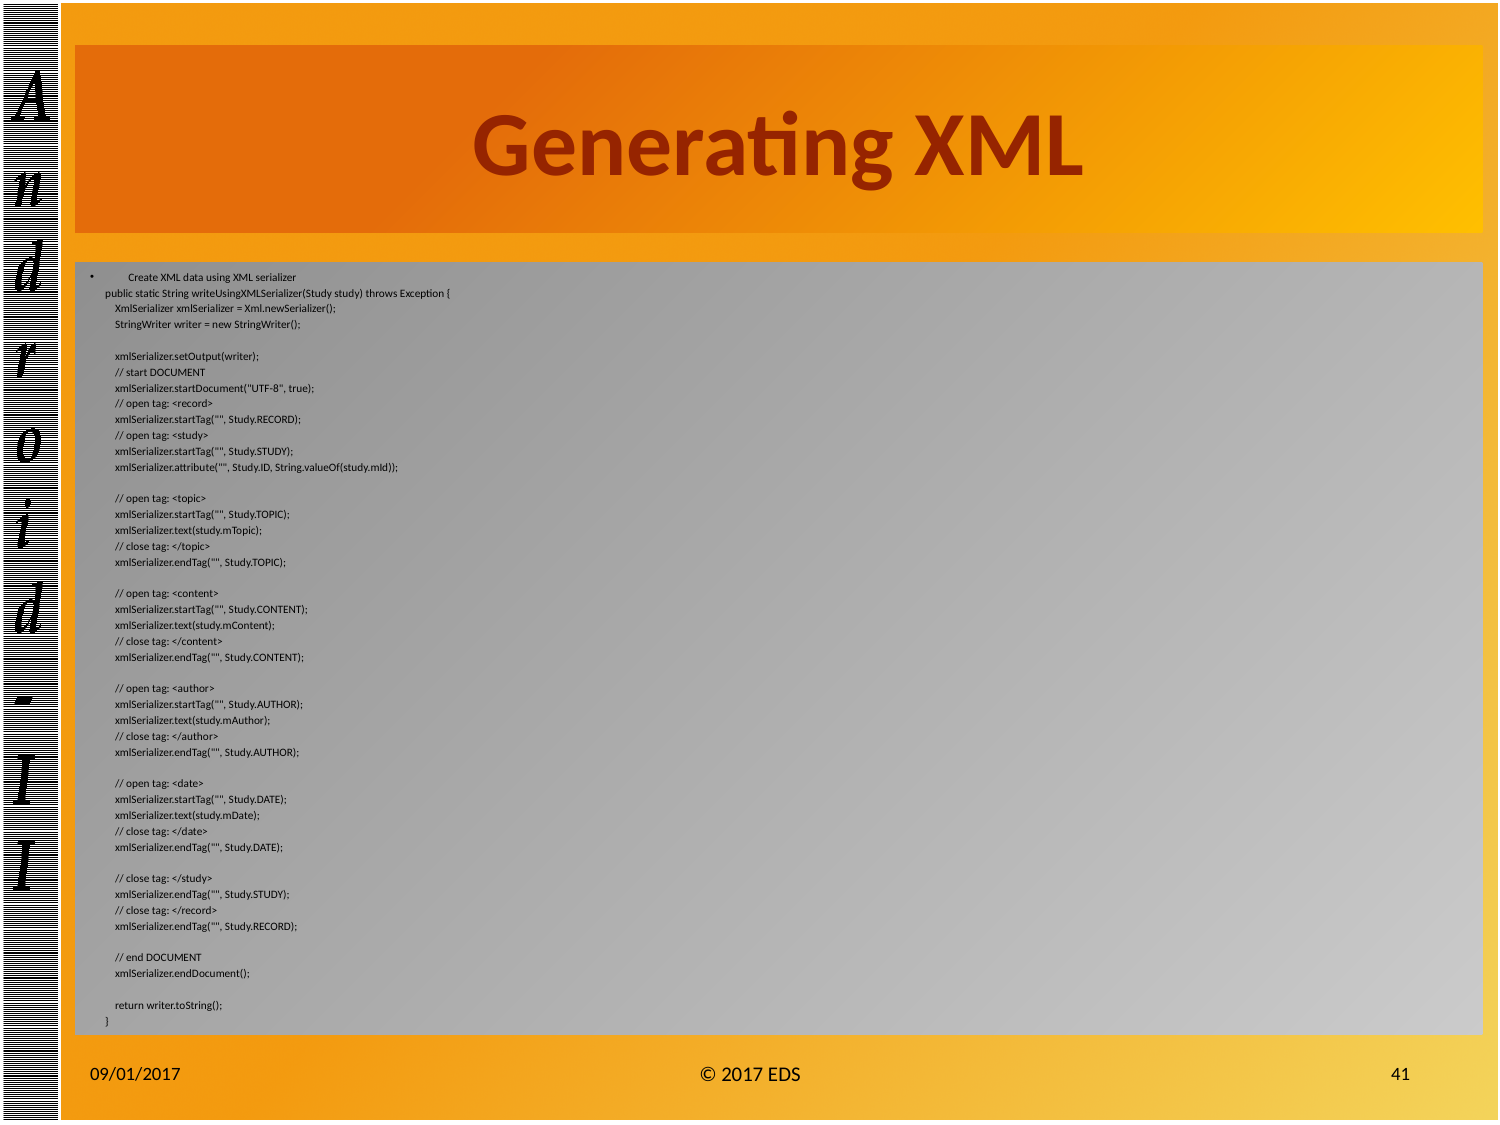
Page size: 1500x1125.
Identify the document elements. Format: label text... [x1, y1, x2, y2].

slide_number 41 [1074, 1042, 1425, 1103]
list Create XML data using XML serializer public static String writeUsingXMLSerializer(Study study) throws Exception { XmlSerializer xmlSerializer = Xml.newSerializer(); StringWriter writer = new StringWriter(); xmlSerializer.setOutput(writer); // start DOCUMENT xmlSerializer.startDocument("UTF-8", true); // open tag: <record> xmlSerializer.startTag("", Study.RECORD); // open tag: <study> xmlSerializer.startTag("", Study.STUDY); xmlSerializer.attribute("", Study.ID, String.valueOf(study.mId)); // open tag: <topic> xmlSerializer.startTag("", Study.TOPIC); xmlSerializer.text(study.mTopic); // close tag: </topic> xmlSerializer.endTag("", Study.TOPIC); // open tag: <content> xmlSerializer.startTag("", Study.CONTENT); xmlSerializer.text(study.mContent); // close tag: </content> xmlSerializer.endTag("", Study.CONTENT); // open tag: <author> xmlSerializer.startTag("", Study.AUTHOR); xmlSerializer.text(study.mAuthor); // close tag: </author> xmlSerializer.endTag("", Study.AUTHOR); // open tag: <date> xmlSerializer.startTag("", Study.DATE); xmlSerializer.text(study.mDate); // close tag: </date> xmlSerializer.endTag("", Study.DATE); // close tag: </study> xmlSerializer.endTag("", Study.STUDY); // close tag: </record> xmlSerializer.endTag("", Study.RECORD); // end DOCUMENT xmlSerializer.endDocument(); return writer.toString(); } [75, 262, 1483, 1035]
footer © 2017 EDS [512, 1042, 988, 1103]
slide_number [75, 1042, 425, 1103]
picture [0, 0, 1500, 1125]
title Generating XML [75, 45, 1483, 233]
